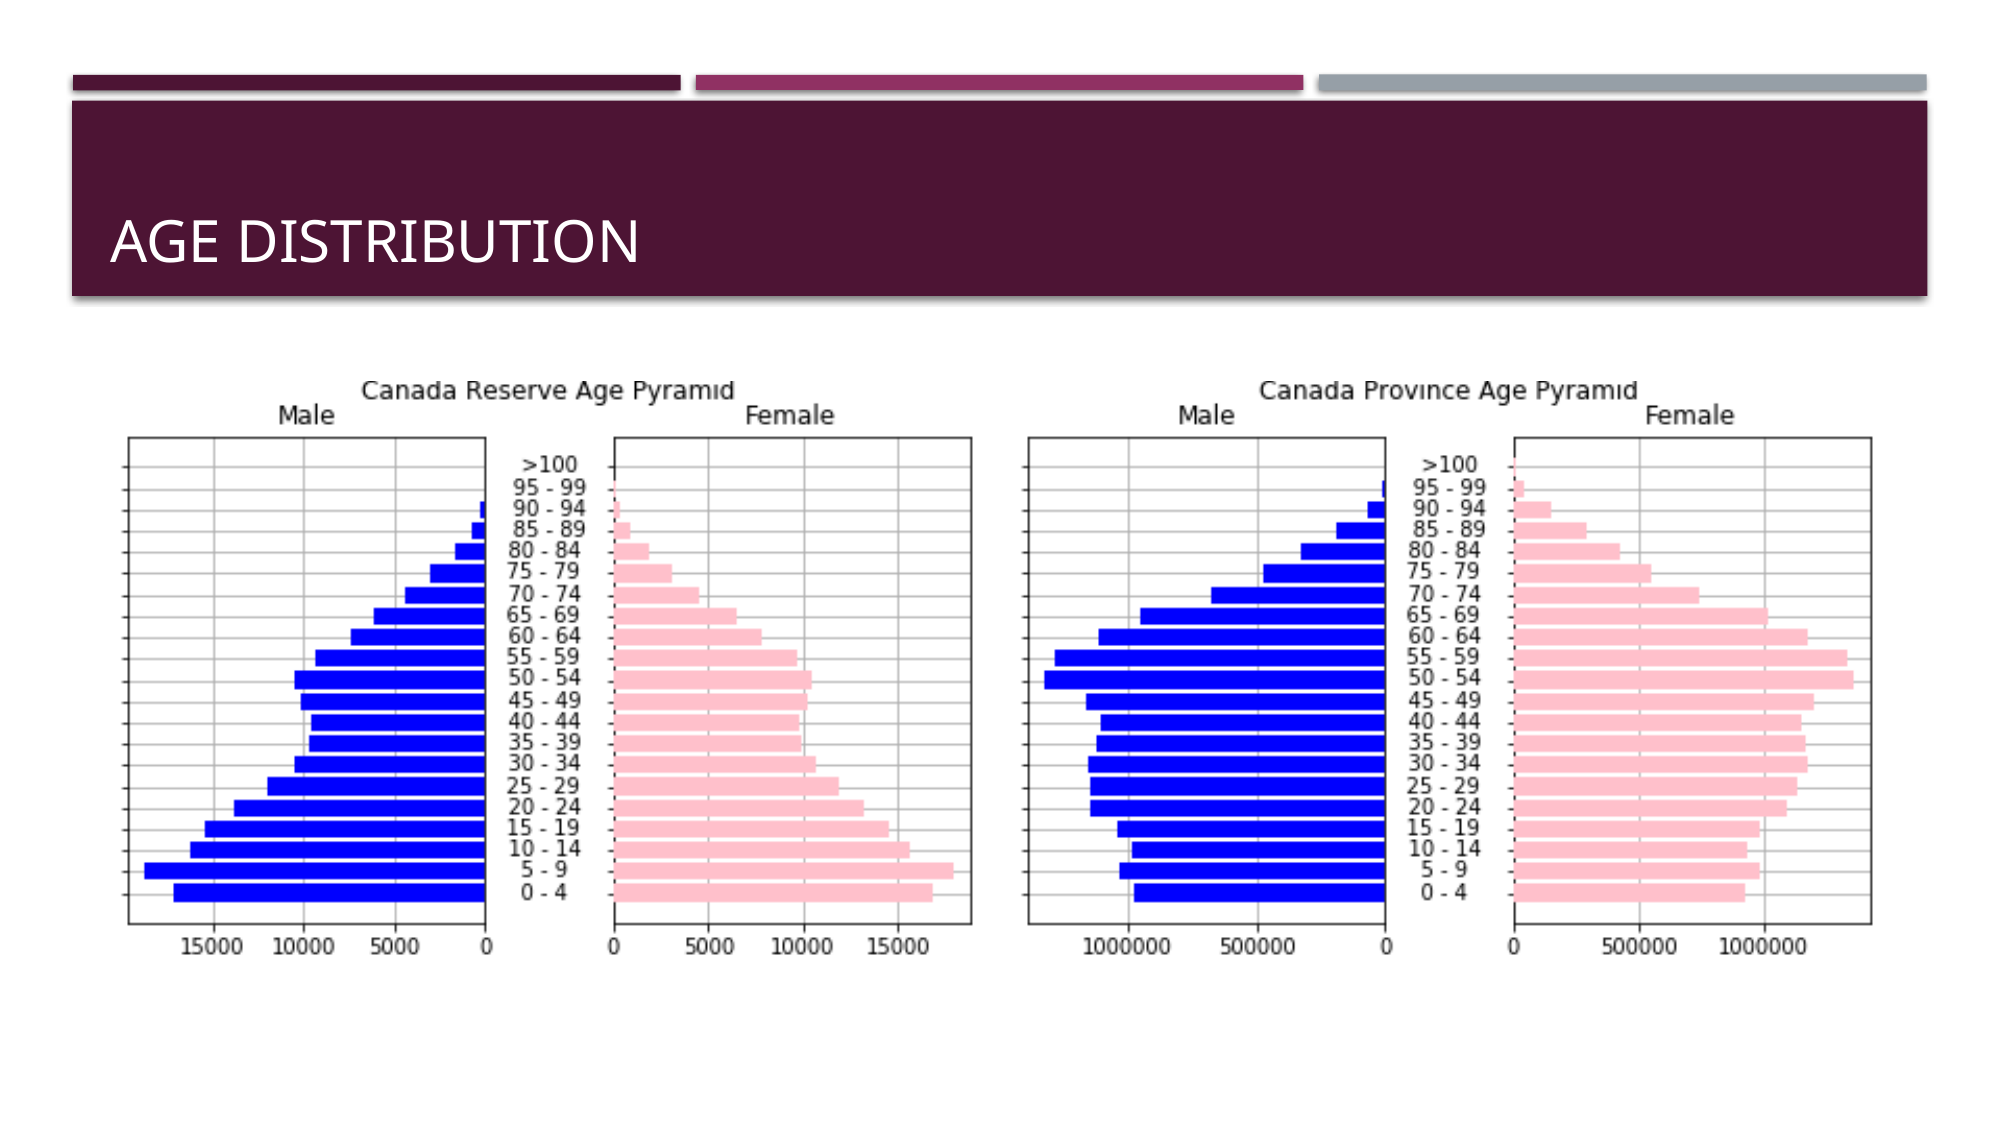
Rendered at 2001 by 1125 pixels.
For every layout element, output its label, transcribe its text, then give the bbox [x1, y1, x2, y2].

title AGE DISTRIBUTION [95, 115, 1905, 282]
picture [99, 381, 1901, 983]
